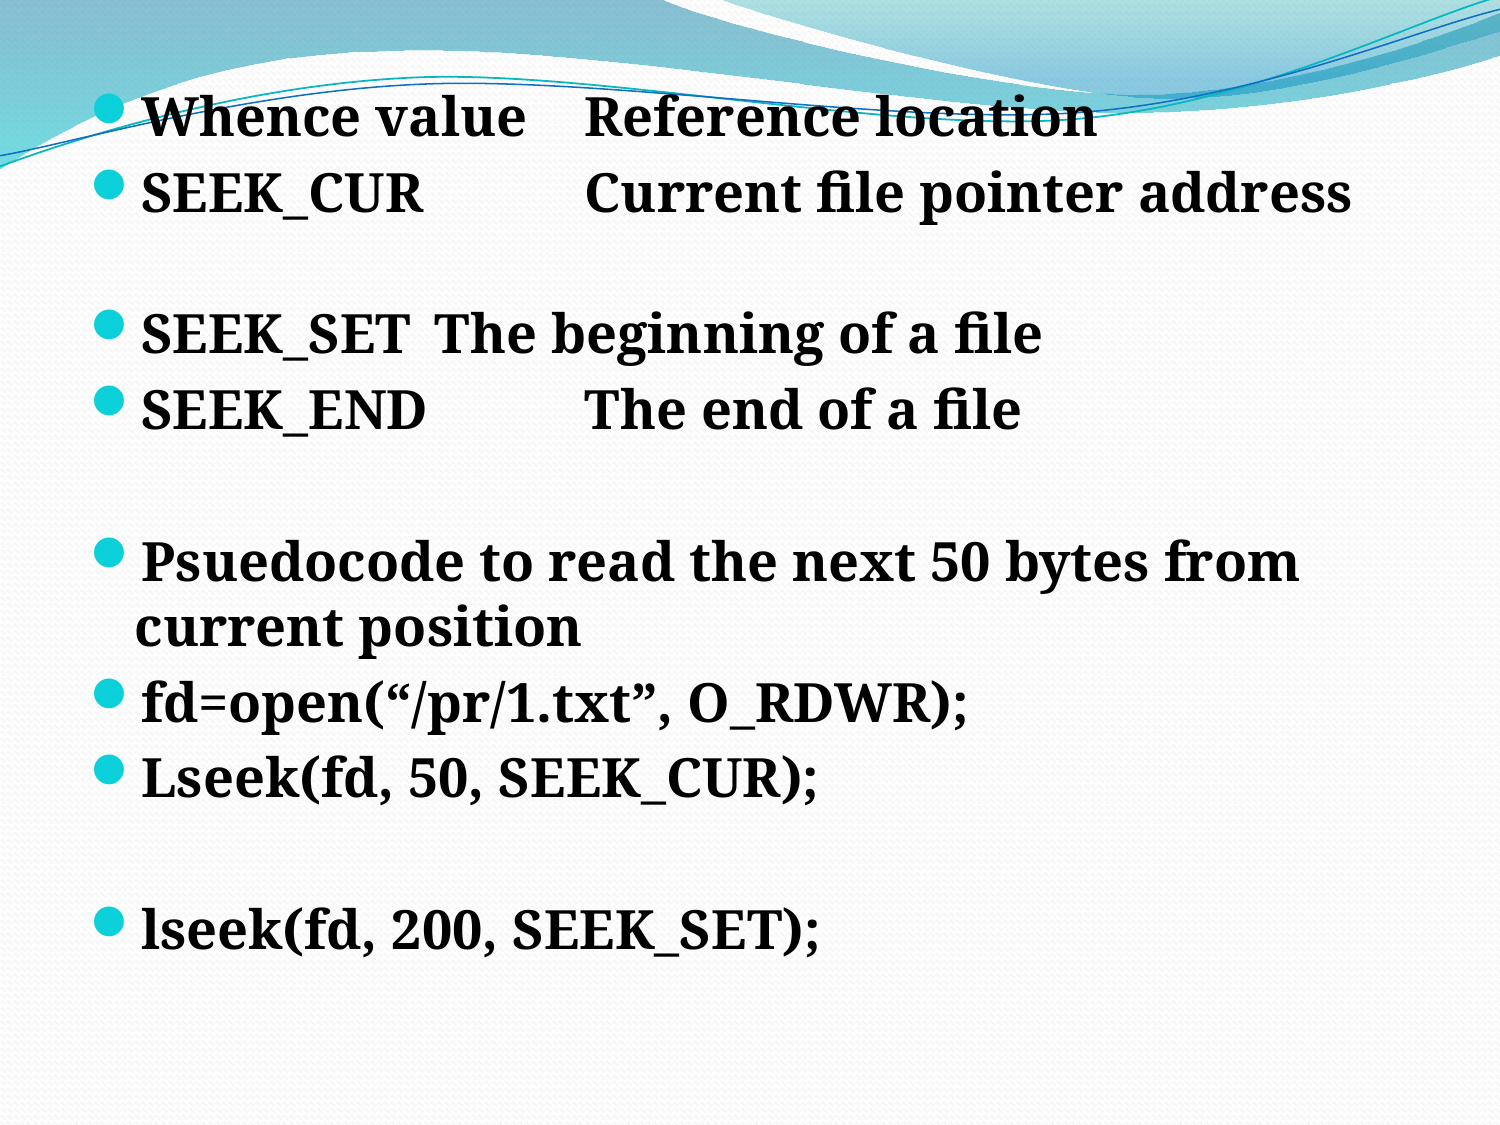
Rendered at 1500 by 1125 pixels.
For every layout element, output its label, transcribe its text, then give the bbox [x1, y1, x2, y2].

list Whence value Reference location SEEK_CUR Current file pointer address SEEK_SET The beginning of a file SEEK_END The end of a file Psuedocode to read the next 50 bytes from current position fd=open(“/pr/1.txt”, O_RDWR); Lseek(fd, 50, SEEK_CUR); lseek(fd, 200, SEEK_SET); [75, 75, 1425, 1038]
